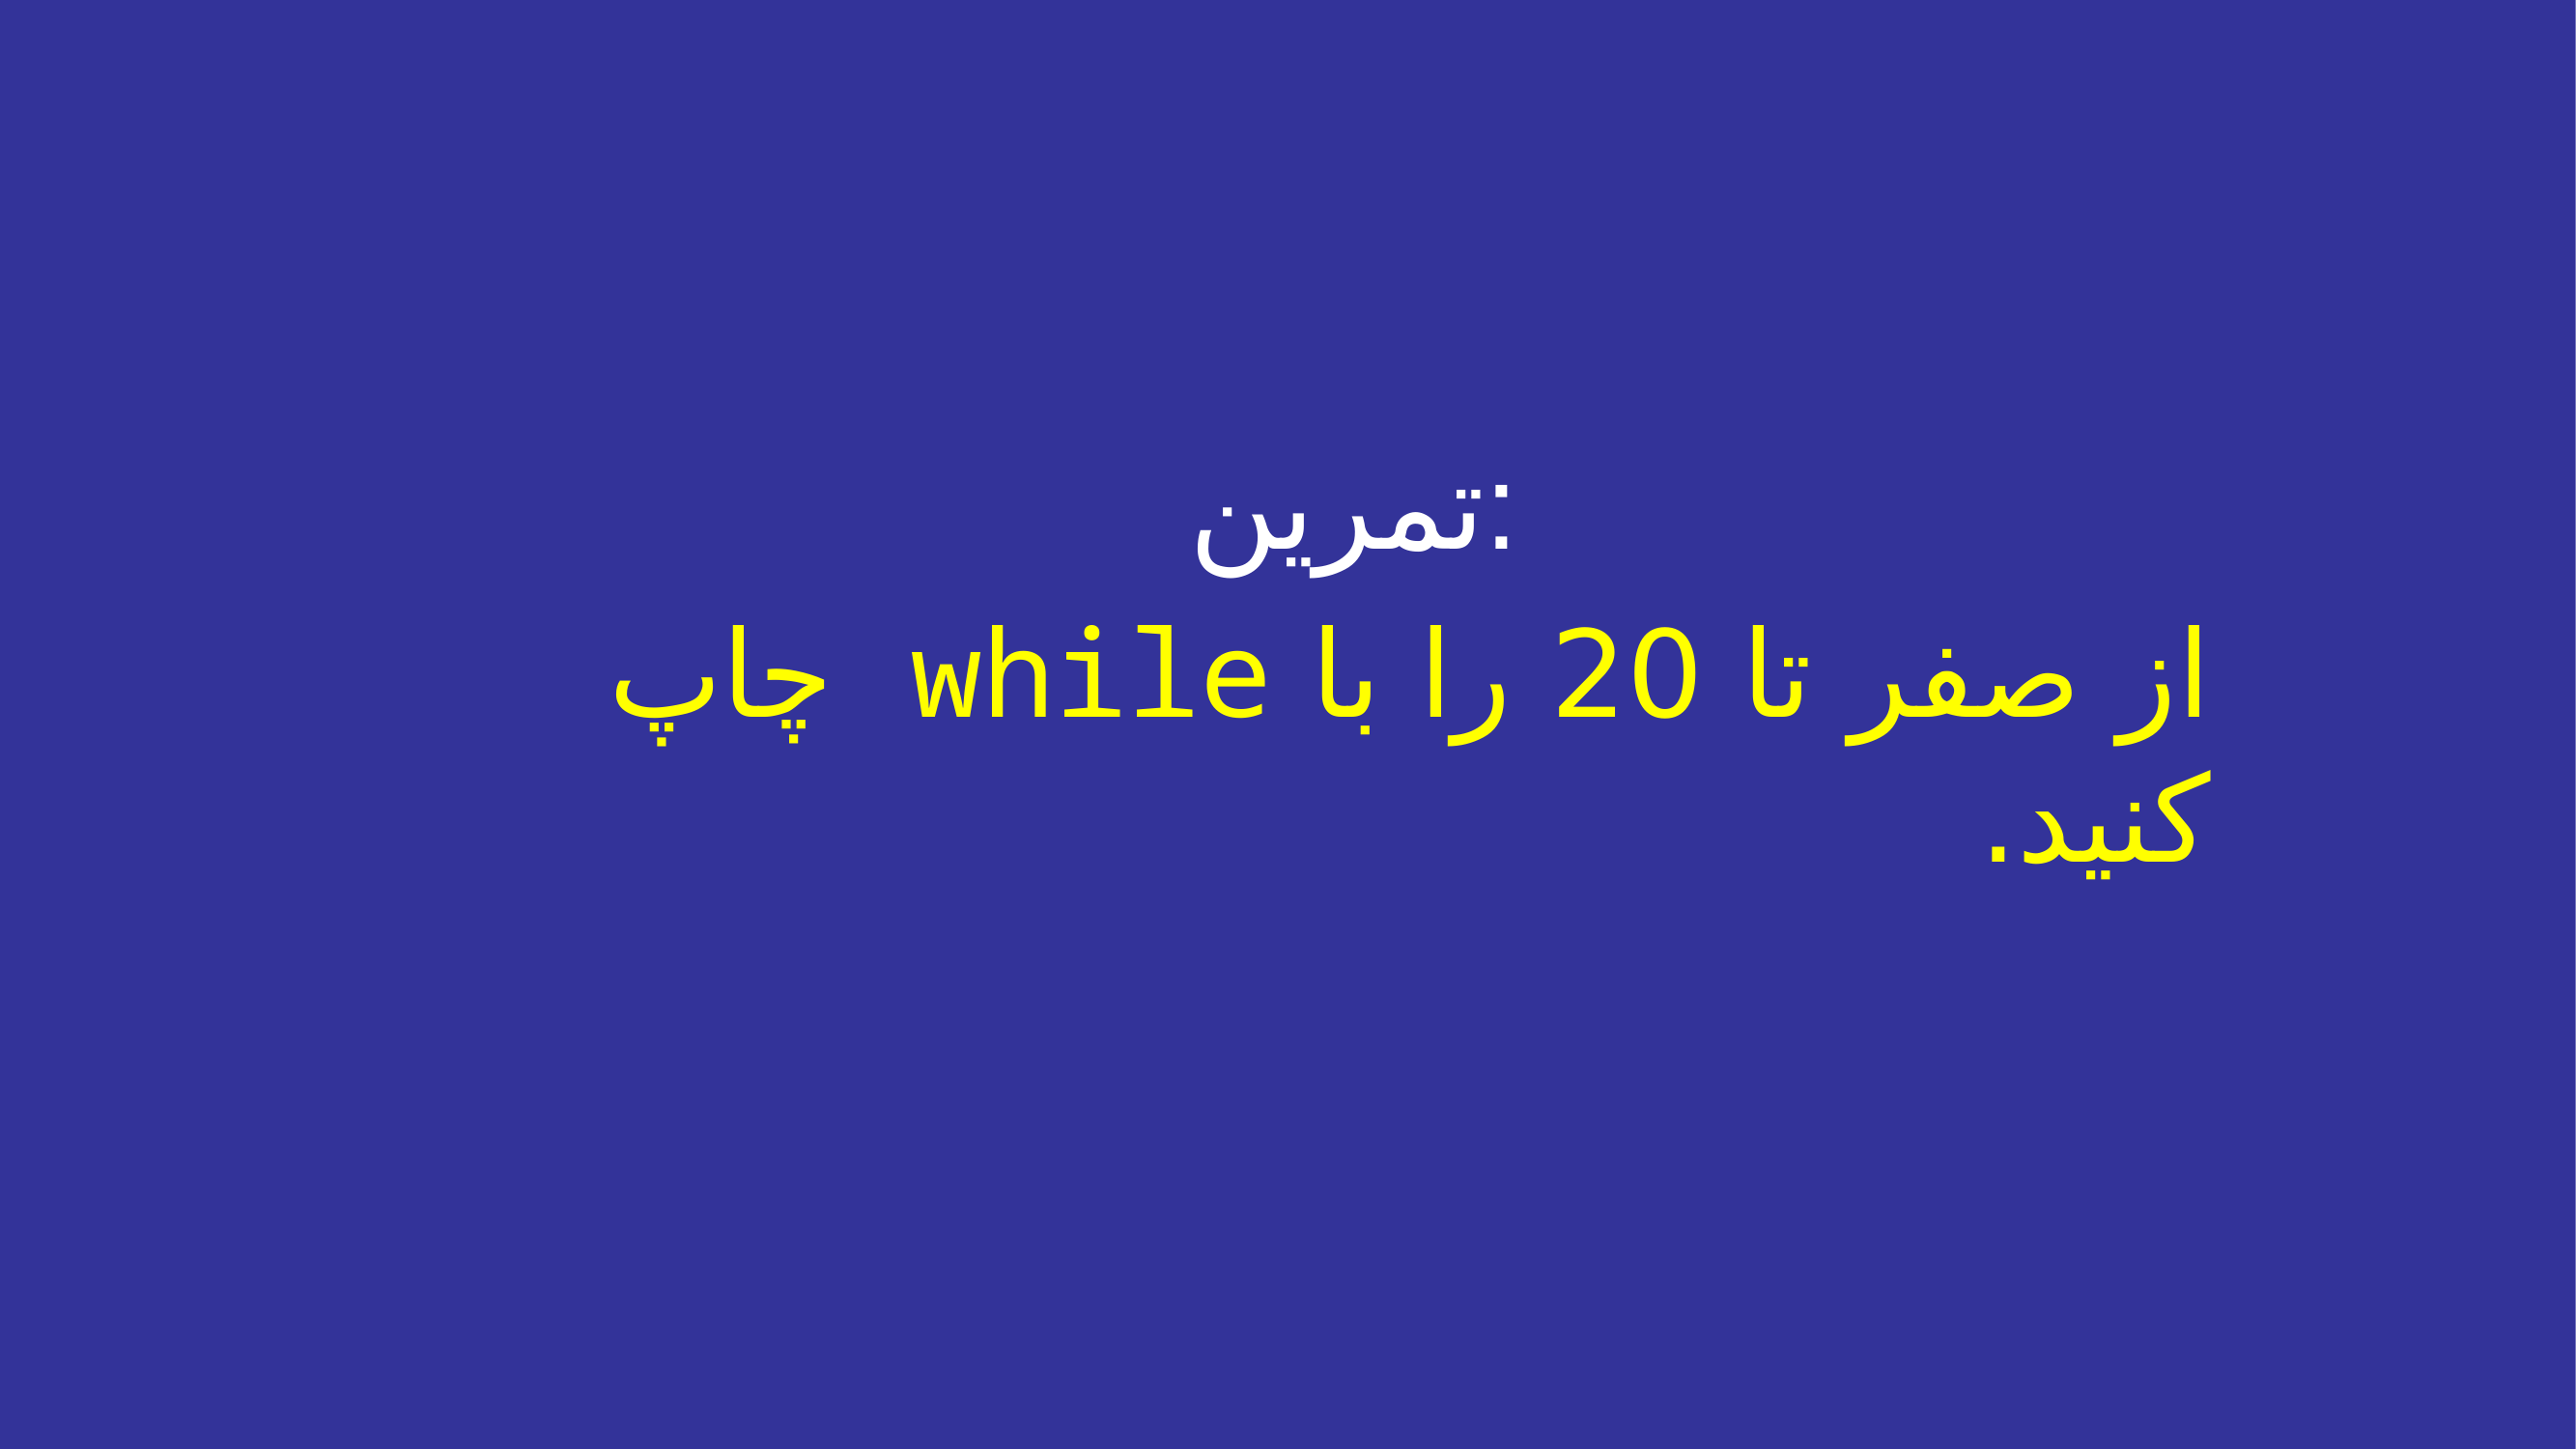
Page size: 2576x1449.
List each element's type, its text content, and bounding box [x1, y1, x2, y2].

text_box تمرین: [647, 165, 2061, 634]
text_box از صفر تا 20 را با while چاپ کنید. [496, 634, 2212, 850]
